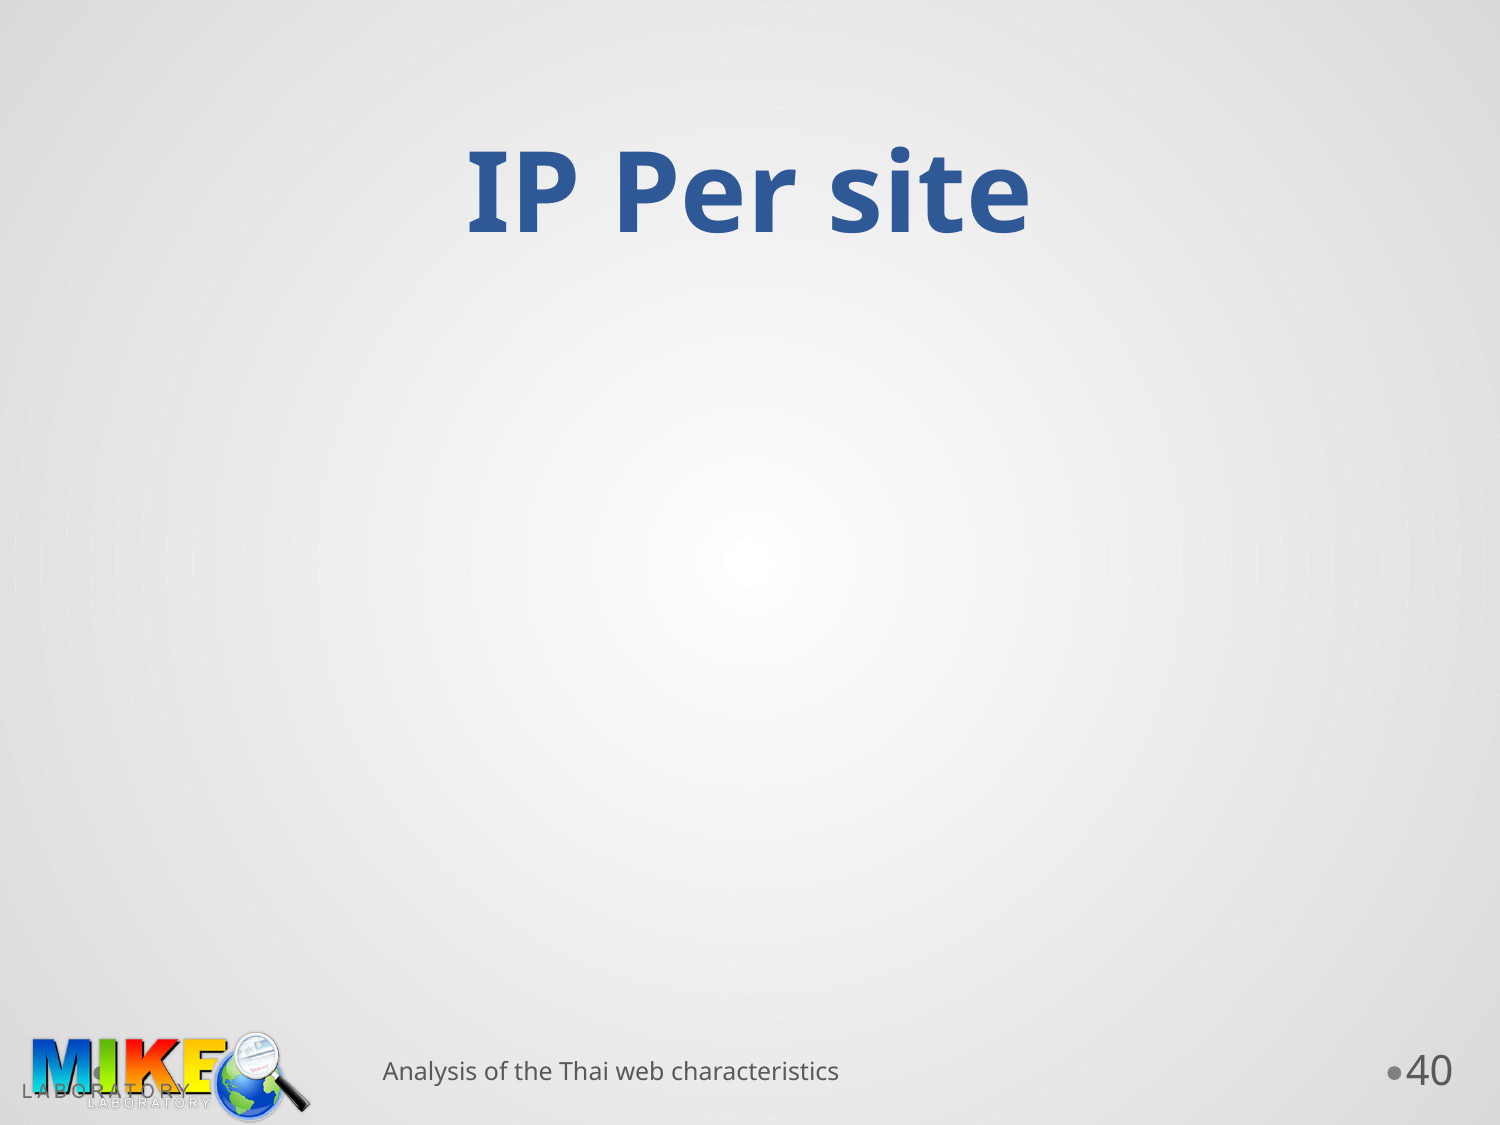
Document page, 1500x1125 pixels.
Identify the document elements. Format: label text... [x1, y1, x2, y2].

title IP Per site [75, 0, 1425, 263]
picture [23, 1029, 313, 1125]
slide_number 40 [1401, 1042, 1494, 1103]
footer Analysis of the Thai web characteristics [375, 1042, 1150, 1103]
